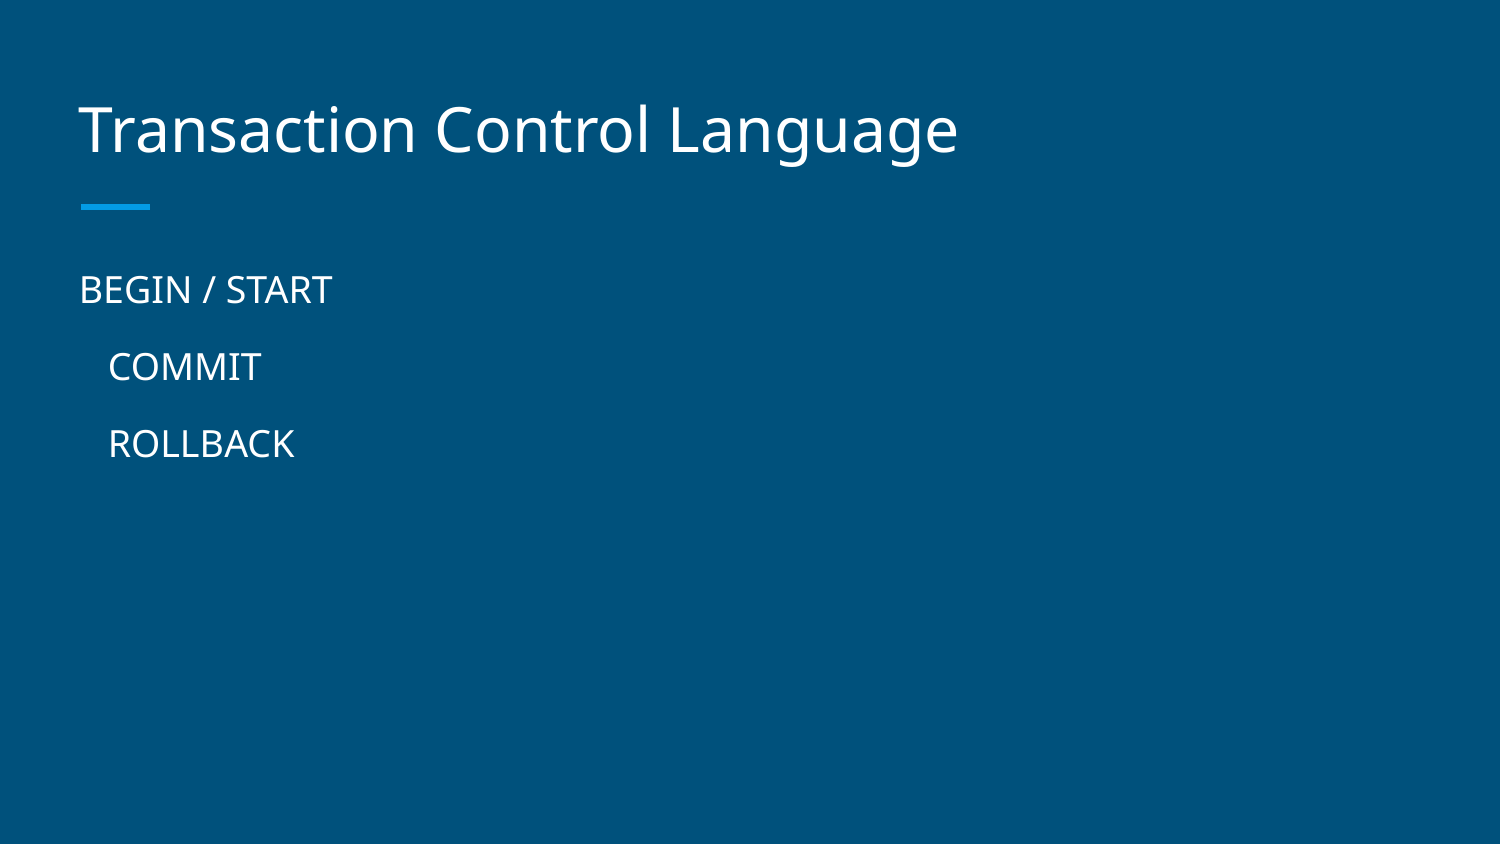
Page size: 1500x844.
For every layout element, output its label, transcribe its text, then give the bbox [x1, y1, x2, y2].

title Transaction Control Language [63, 75, 1437, 188]
list BEGIN / START COMMIT ROLLBACK [63, 244, 1437, 750]
